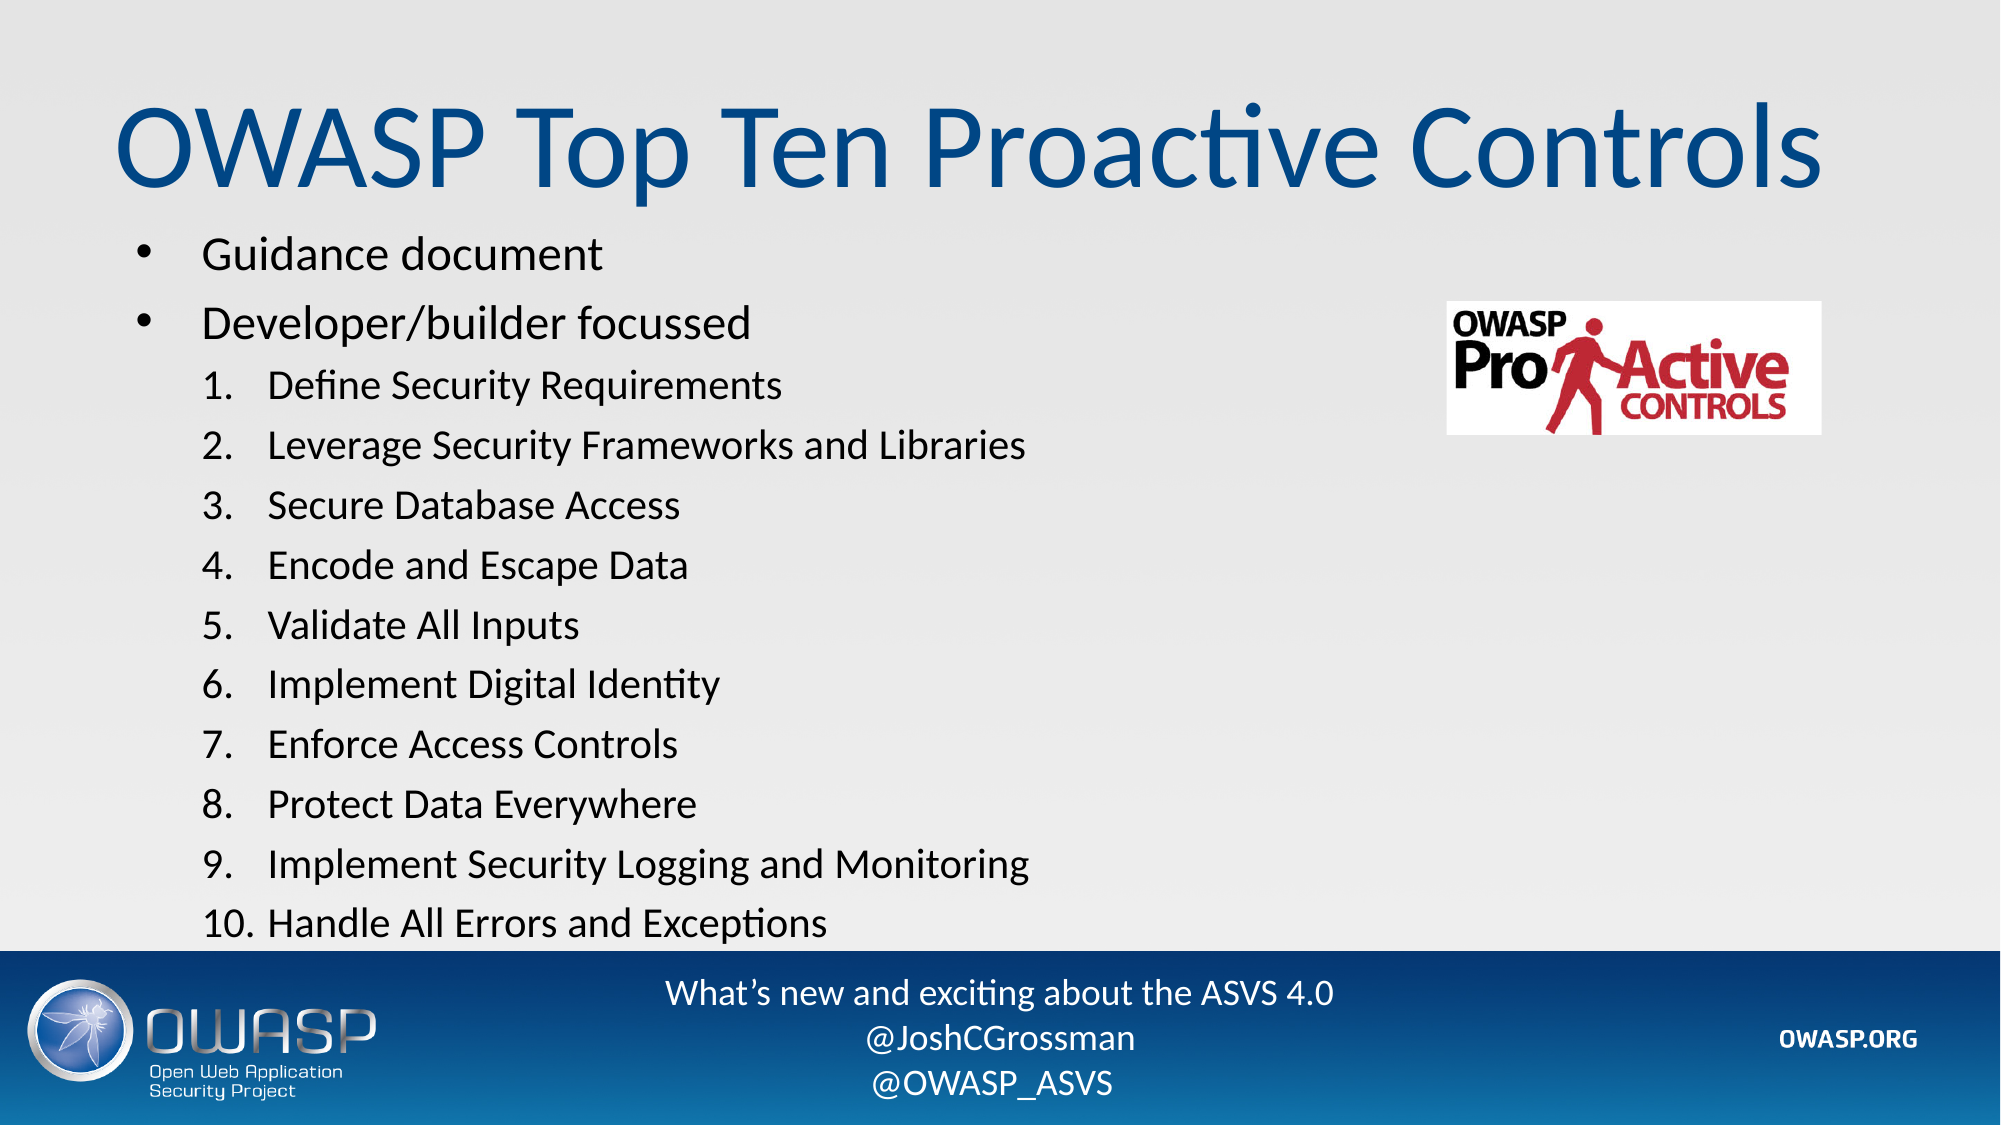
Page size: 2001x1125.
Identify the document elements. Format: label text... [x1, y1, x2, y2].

picture [0, 0, 2001, 1125]
text_box [1205, 959, 1827, 1125]
title OWASP Top Ten Proactive Controls [99, 45, 1900, 233]
picture [1446, 300, 1822, 435]
list Guidance document Developer/builder focussed Define Security Requirements Leverage Security Frameworks and Libraries Secure Database Access Encode and Escape Data Validate All Inputs Implement Digital Identity Enforce Access Controls Protect Data Everywhere Implement Security Logging and Monitoring Handle All Errors and Exceptions [120, 214, 1854, 959]
